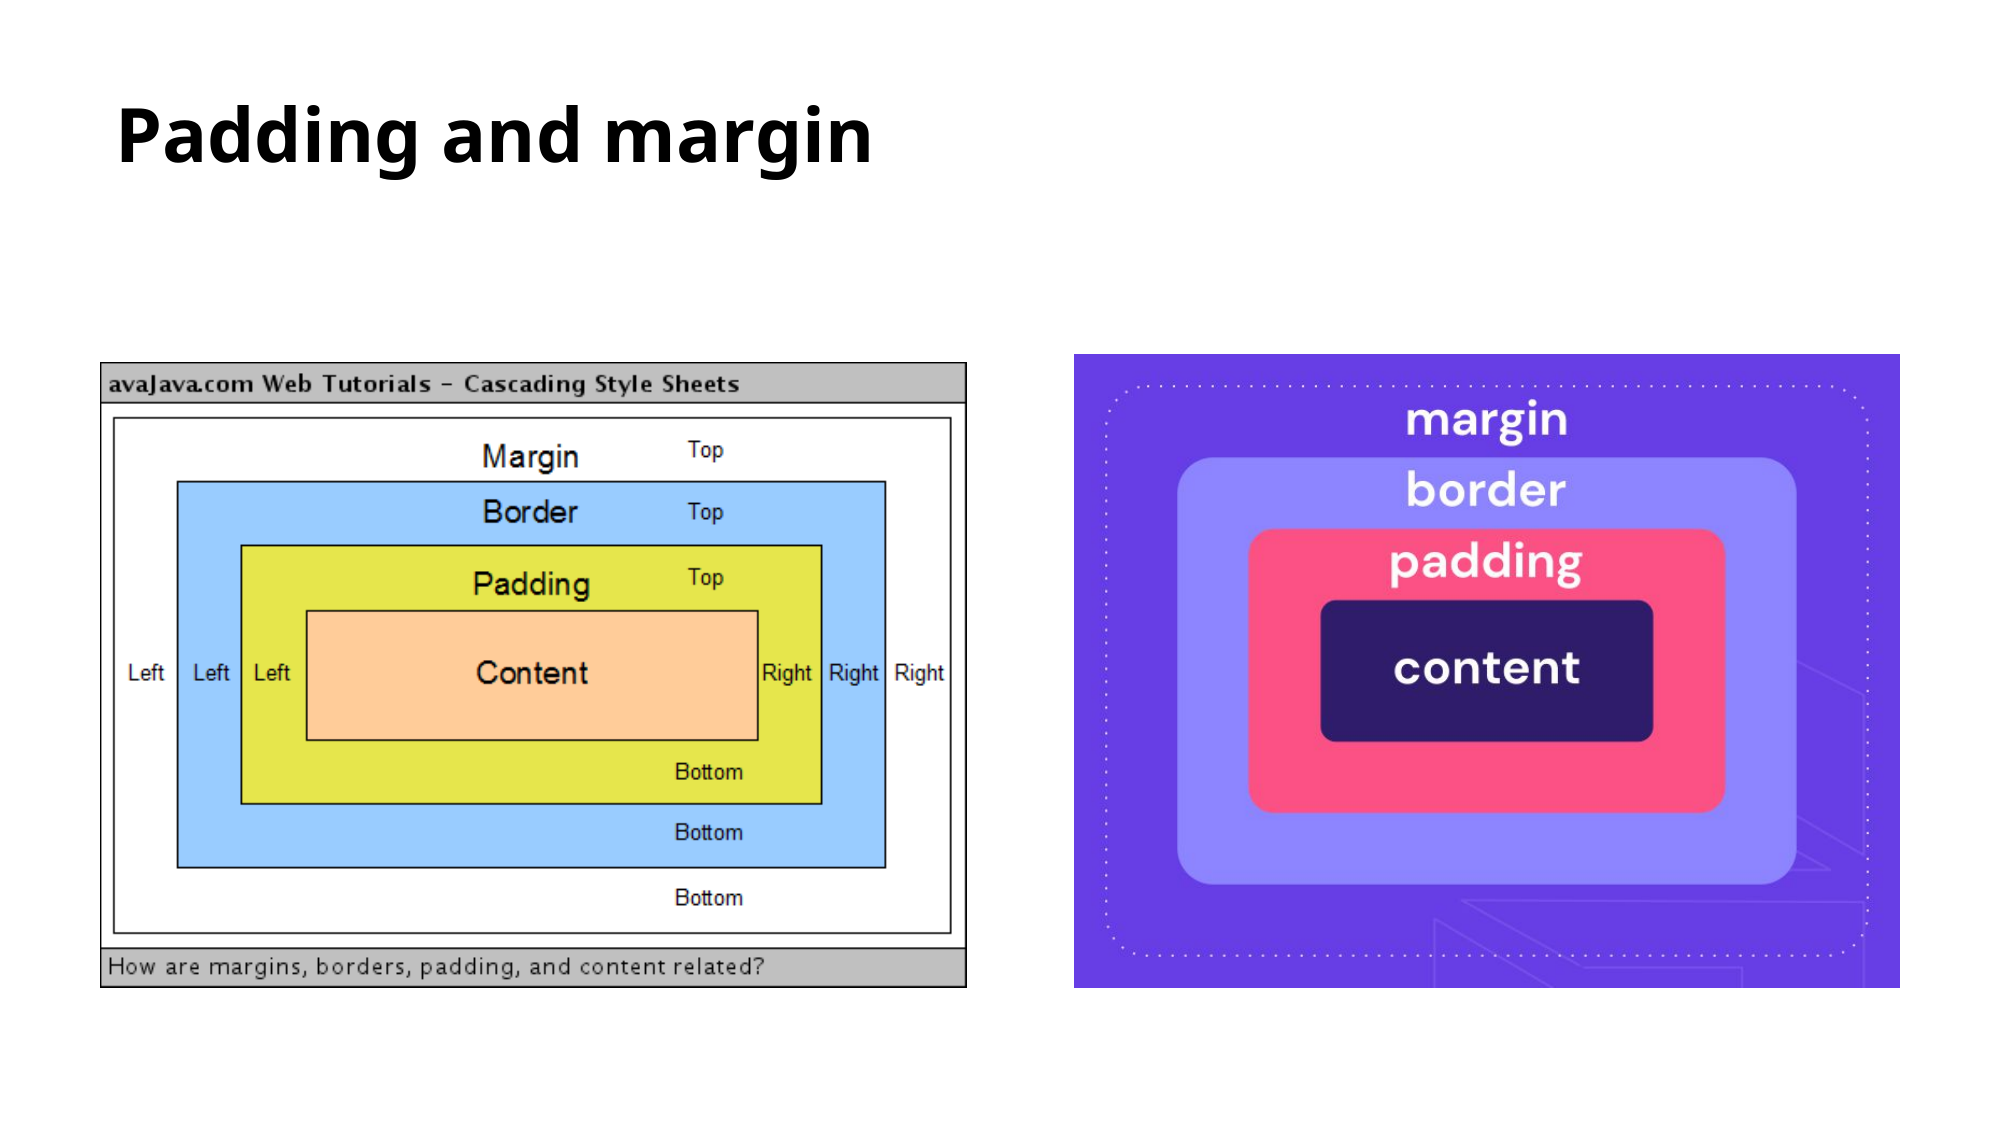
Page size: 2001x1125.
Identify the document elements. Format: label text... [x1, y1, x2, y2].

picture [1074, 354, 1900, 988]
title Padding and margin [100, 90, 1849, 276]
picture [100, 362, 967, 988]
